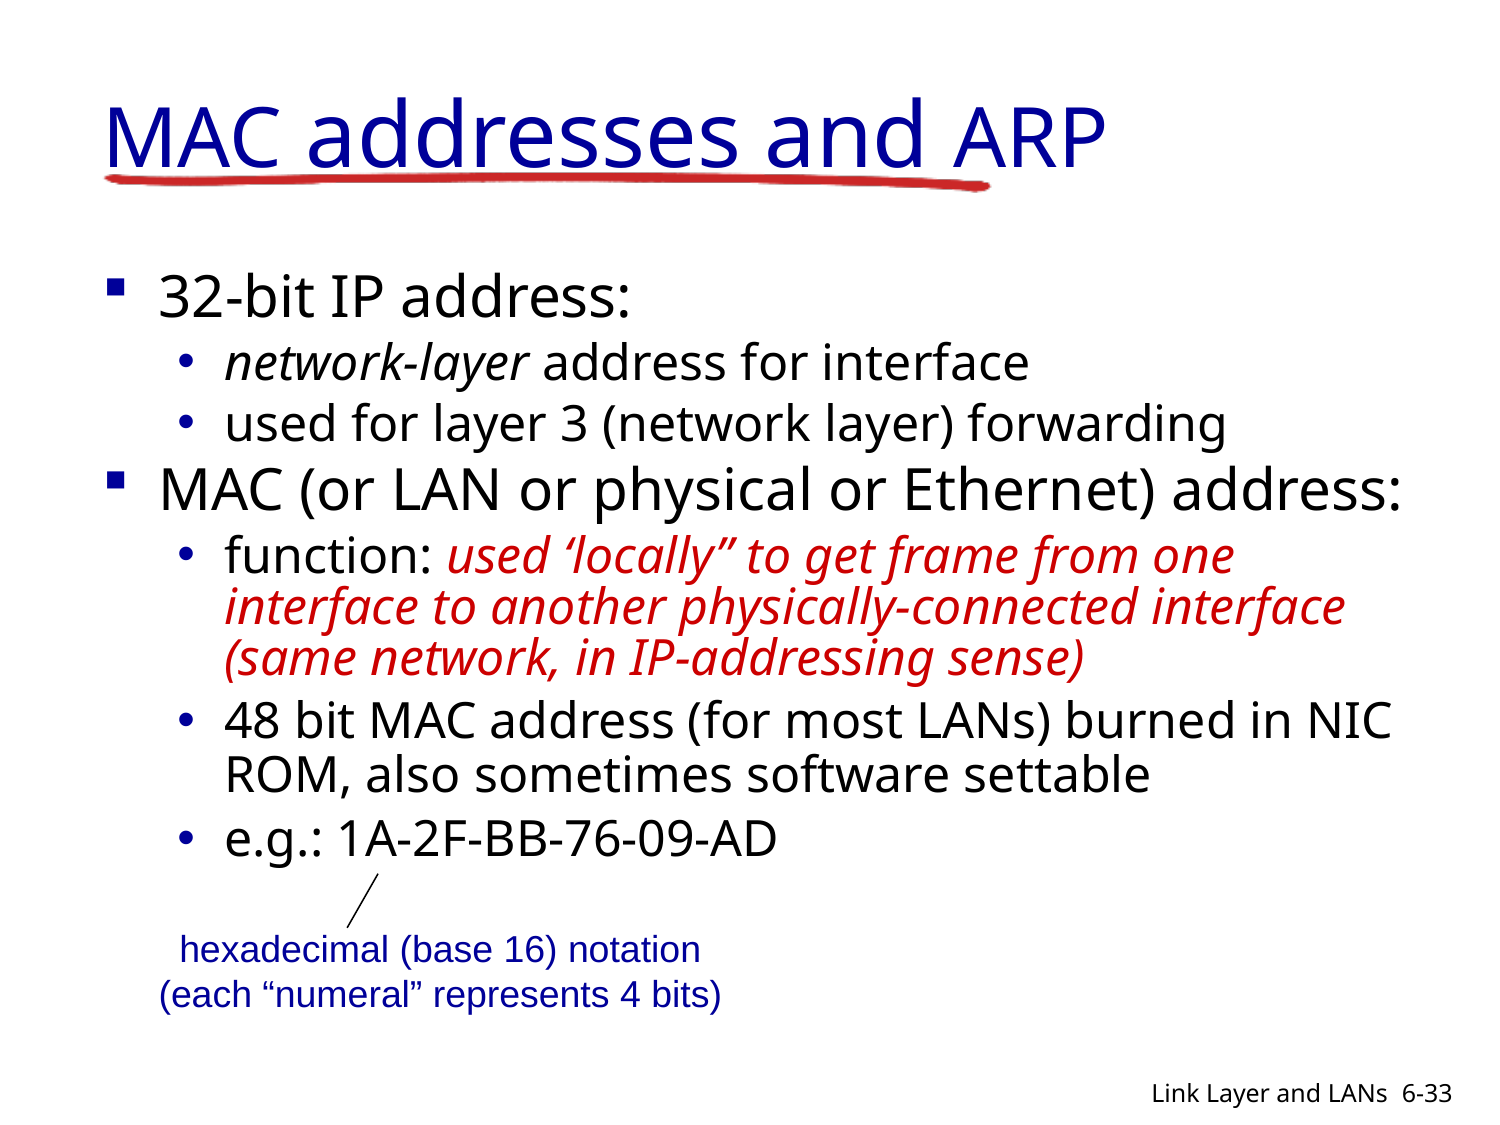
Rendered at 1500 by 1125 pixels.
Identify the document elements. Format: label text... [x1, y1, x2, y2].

text_box 32-bit IP address: network-layer address for interface used for layer 3 (network layer) forwarding MAC (or LAN or physical or Ethernet) address: function: used ‘locally” to get frame from one interface to another physically-connected interface (same network, in IP-addressing sense) 48 bit MAC address (for most LANs) burned in NIC ROM, also sometimes software settable e.g.: 1A-2F-BB-76-09-AD [87, 262, 1441, 1025]
picture [100, 168, 1001, 198]
text_box 6-<number> [1387, 1069, 1478, 1115]
text_box Link Layer and LANs [1045, 1069, 1403, 1110]
text_box MAC addresses and ARP [87, 37, 1363, 225]
text_box hexadecimal (base 16) notation (each “numeral” represents 4 bits) [143, 917, 738, 1022]
